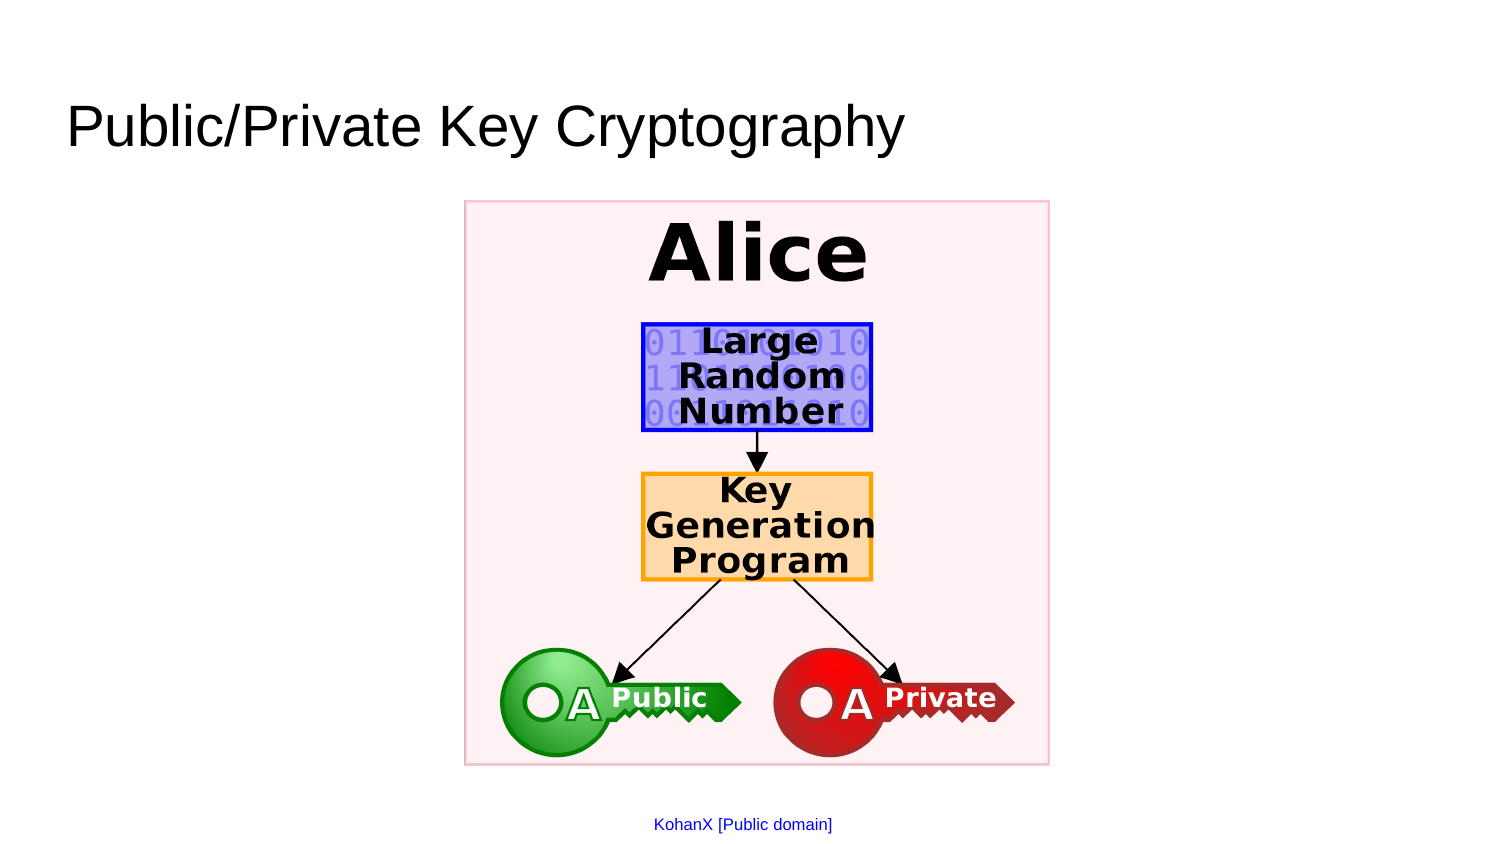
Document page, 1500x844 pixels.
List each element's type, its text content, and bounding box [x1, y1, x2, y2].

text_box KohanX [Public domain] [638, 808, 861, 843]
picture [429, 166, 1085, 799]
title Public/Private Key Cryptography [51, 72, 1449, 167]
